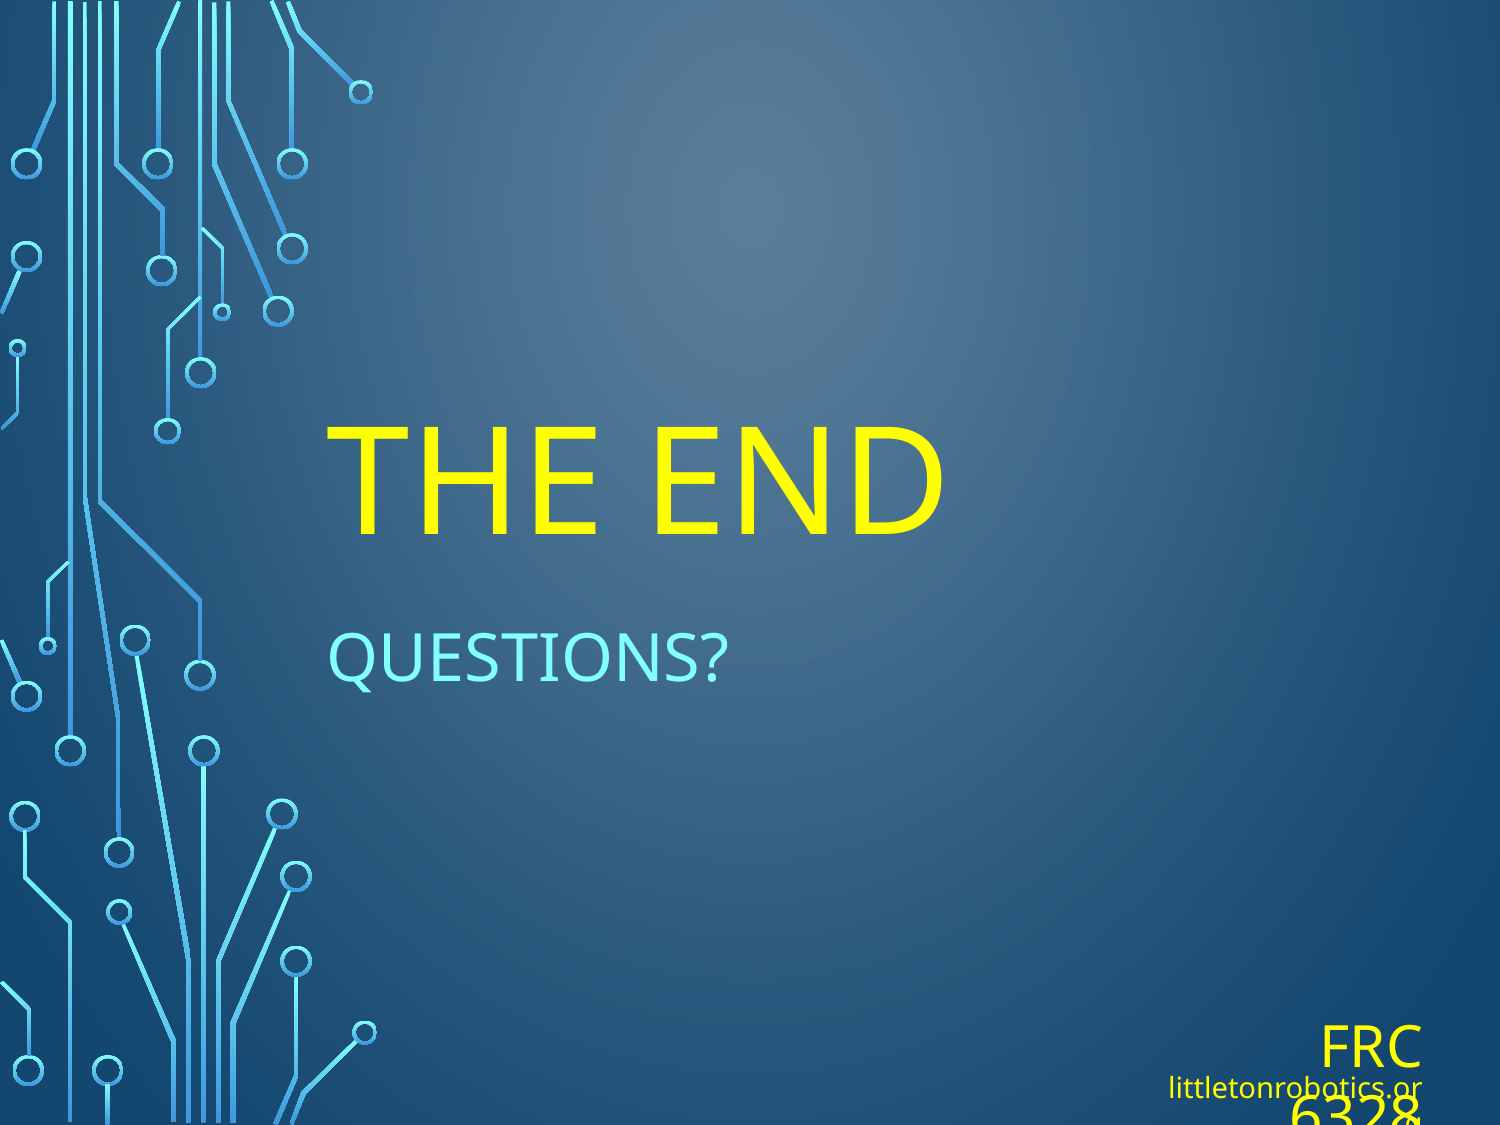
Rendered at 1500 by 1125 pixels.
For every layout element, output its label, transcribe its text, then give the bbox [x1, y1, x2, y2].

title The End [311, 184, 1394, 575]
subtitle Questions? [311, 590, 1394, 863]
